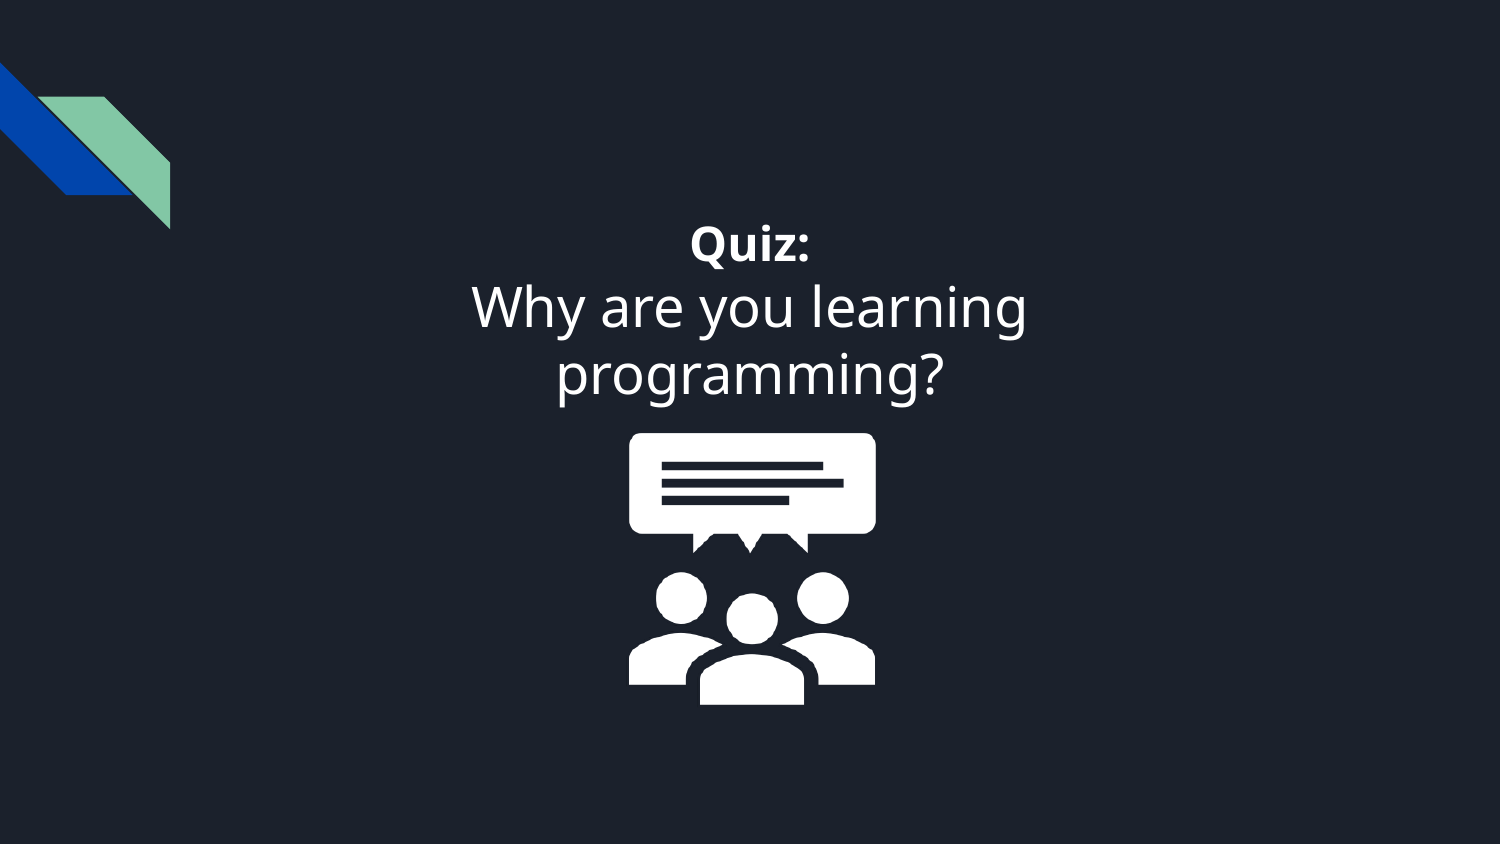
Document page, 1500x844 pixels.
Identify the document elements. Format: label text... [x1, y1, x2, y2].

title Quiz: Why are you learning programming? [321, 198, 1179, 422]
picture [586, 404, 914, 733]
